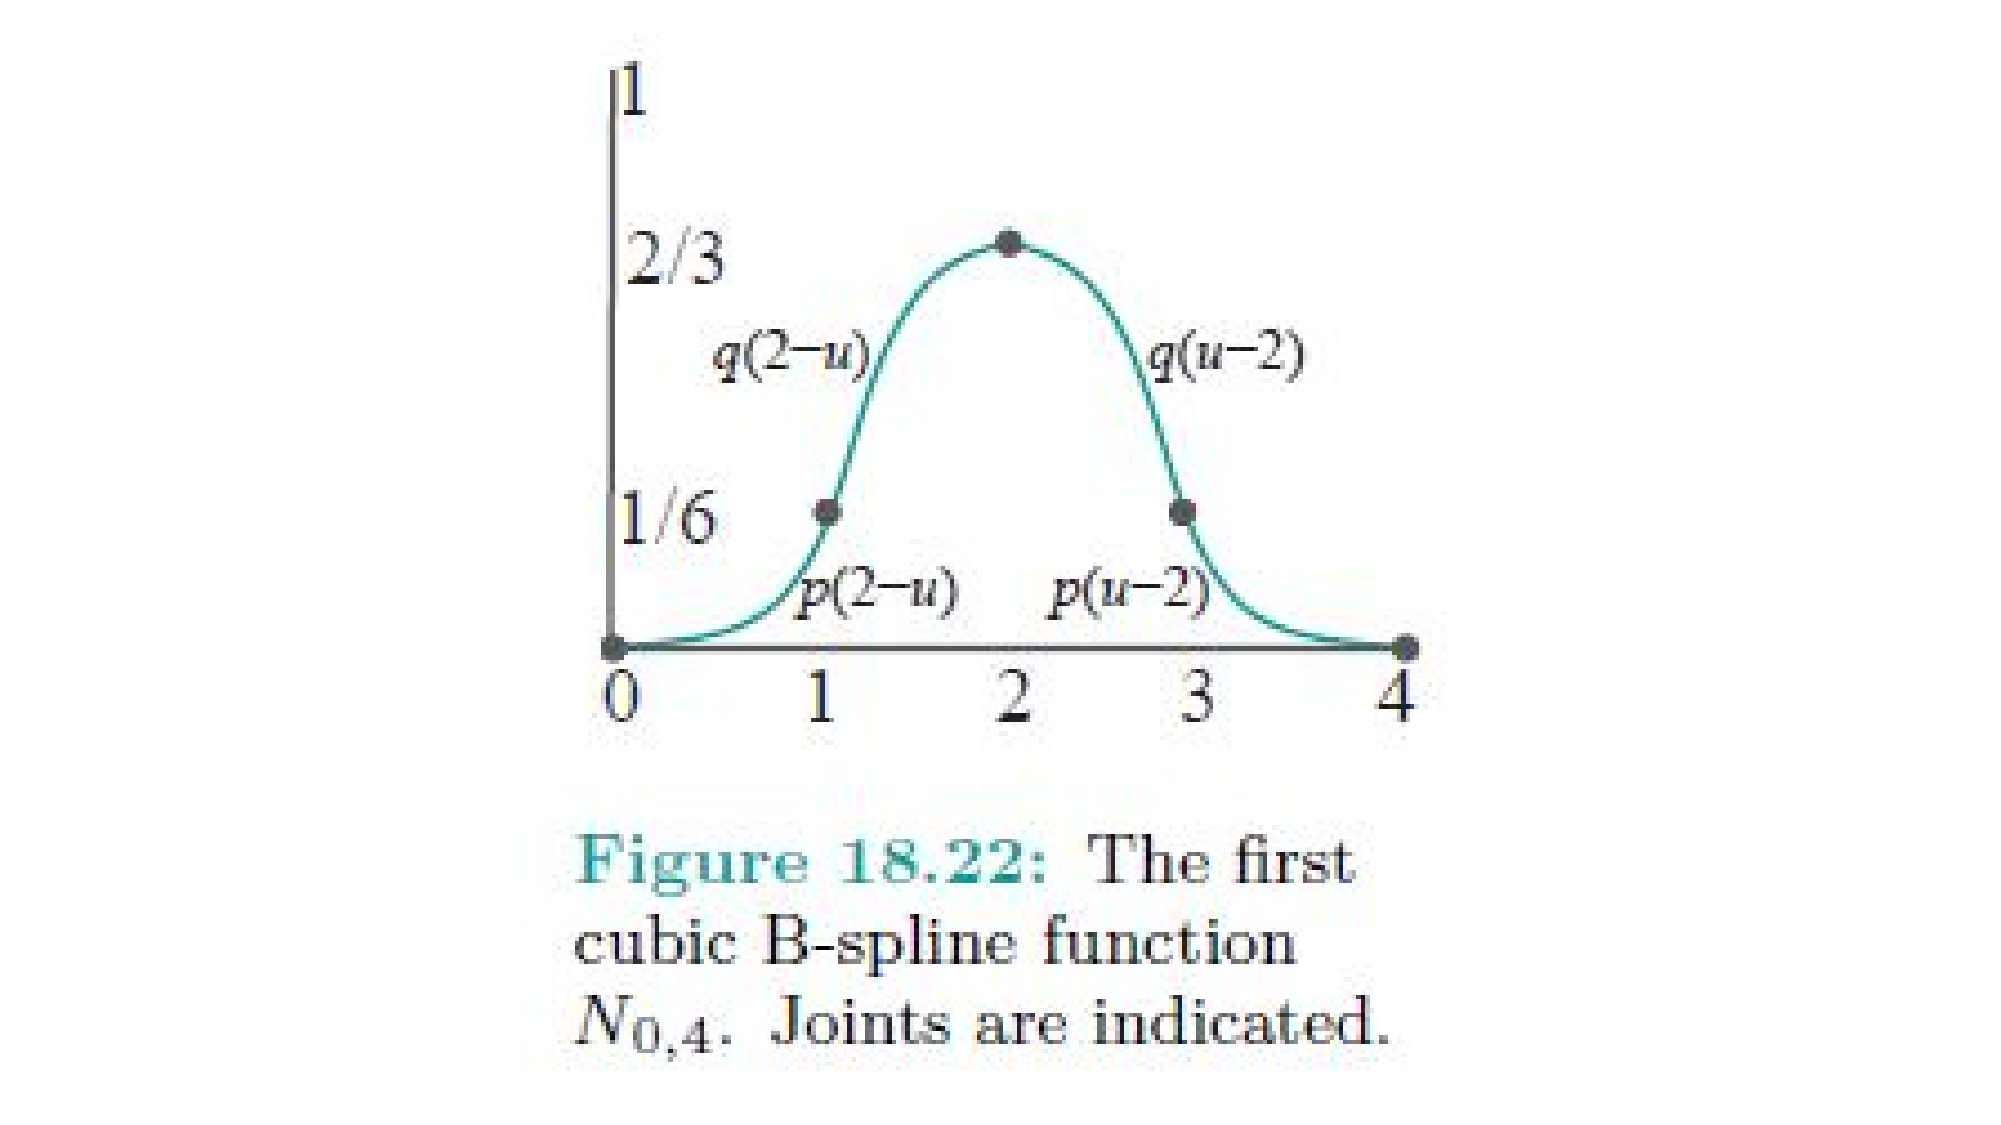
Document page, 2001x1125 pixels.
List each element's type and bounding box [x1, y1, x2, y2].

picture [517, 0, 1483, 1125]
